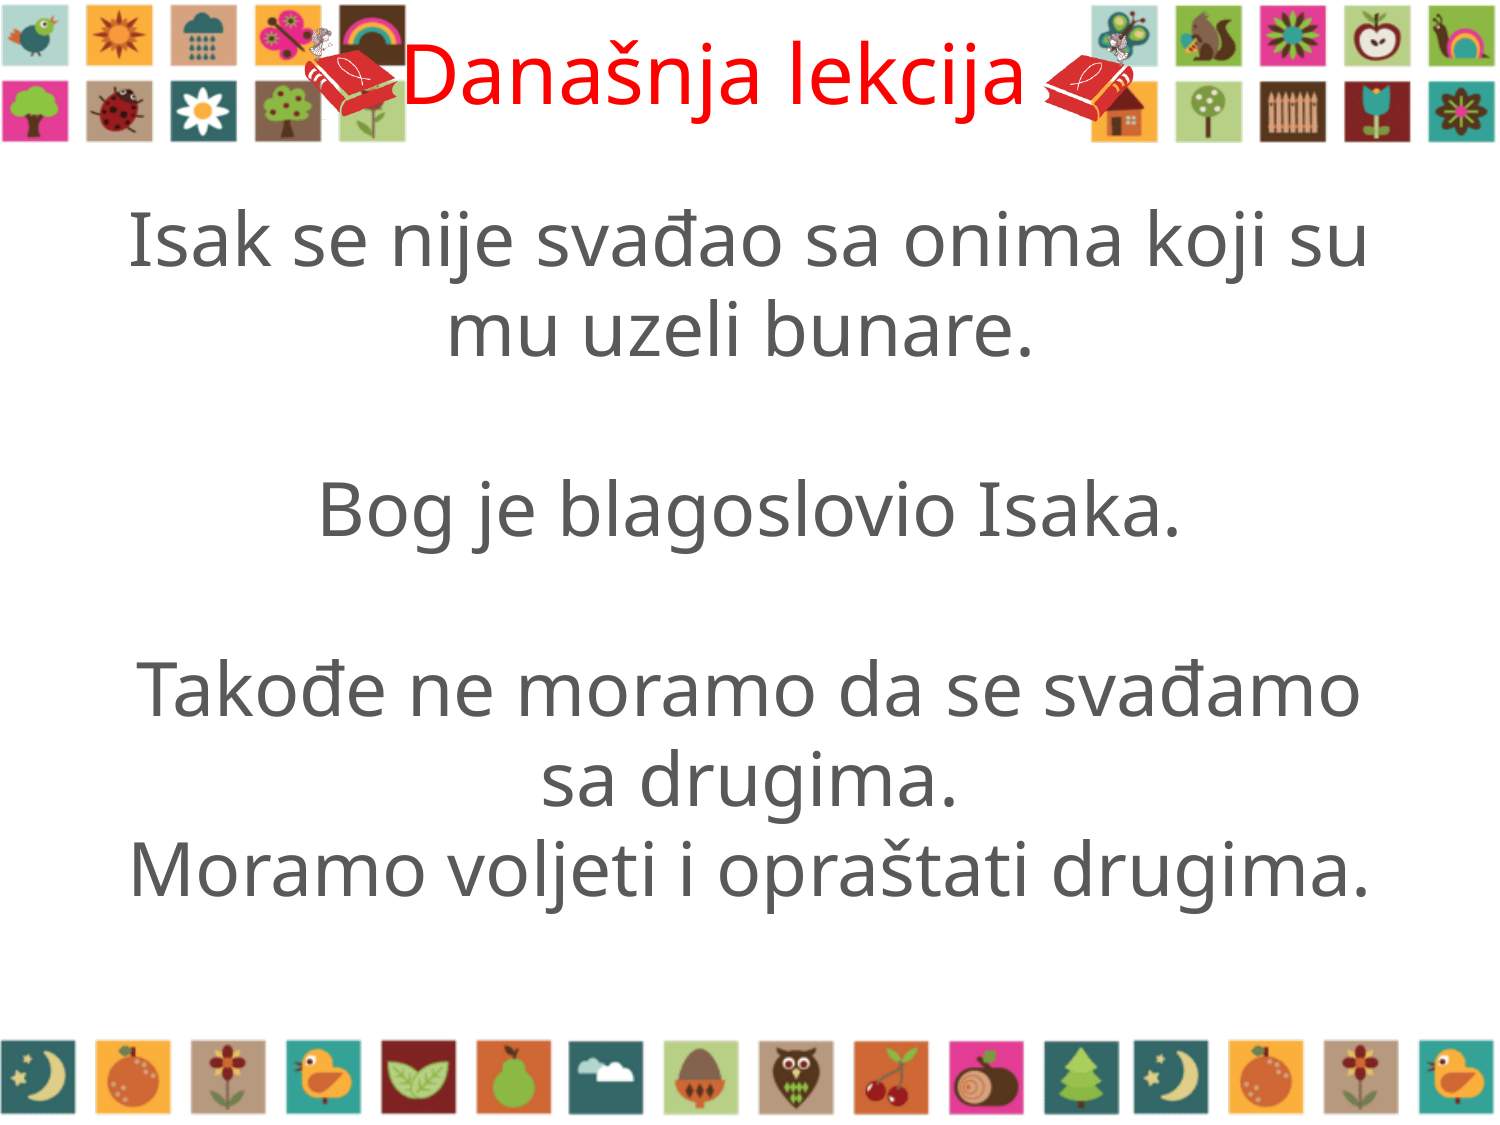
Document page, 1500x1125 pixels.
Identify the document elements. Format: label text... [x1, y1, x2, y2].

picture [1012, 3, 1500, 150]
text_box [0, 1028, 1500, 1118]
text_box Isak se nije svađao sa onima koji su mu uzeli bunare. Bog je blagoslovio Isaka. Takođe ne moramo da se svađamo sa drugima. Moramo voljeti i opraštati drugima. [76, 184, 1424, 920]
text_box Današnja lekcija [425, 13, 1078, 129]
picture [0, 3, 430, 150]
